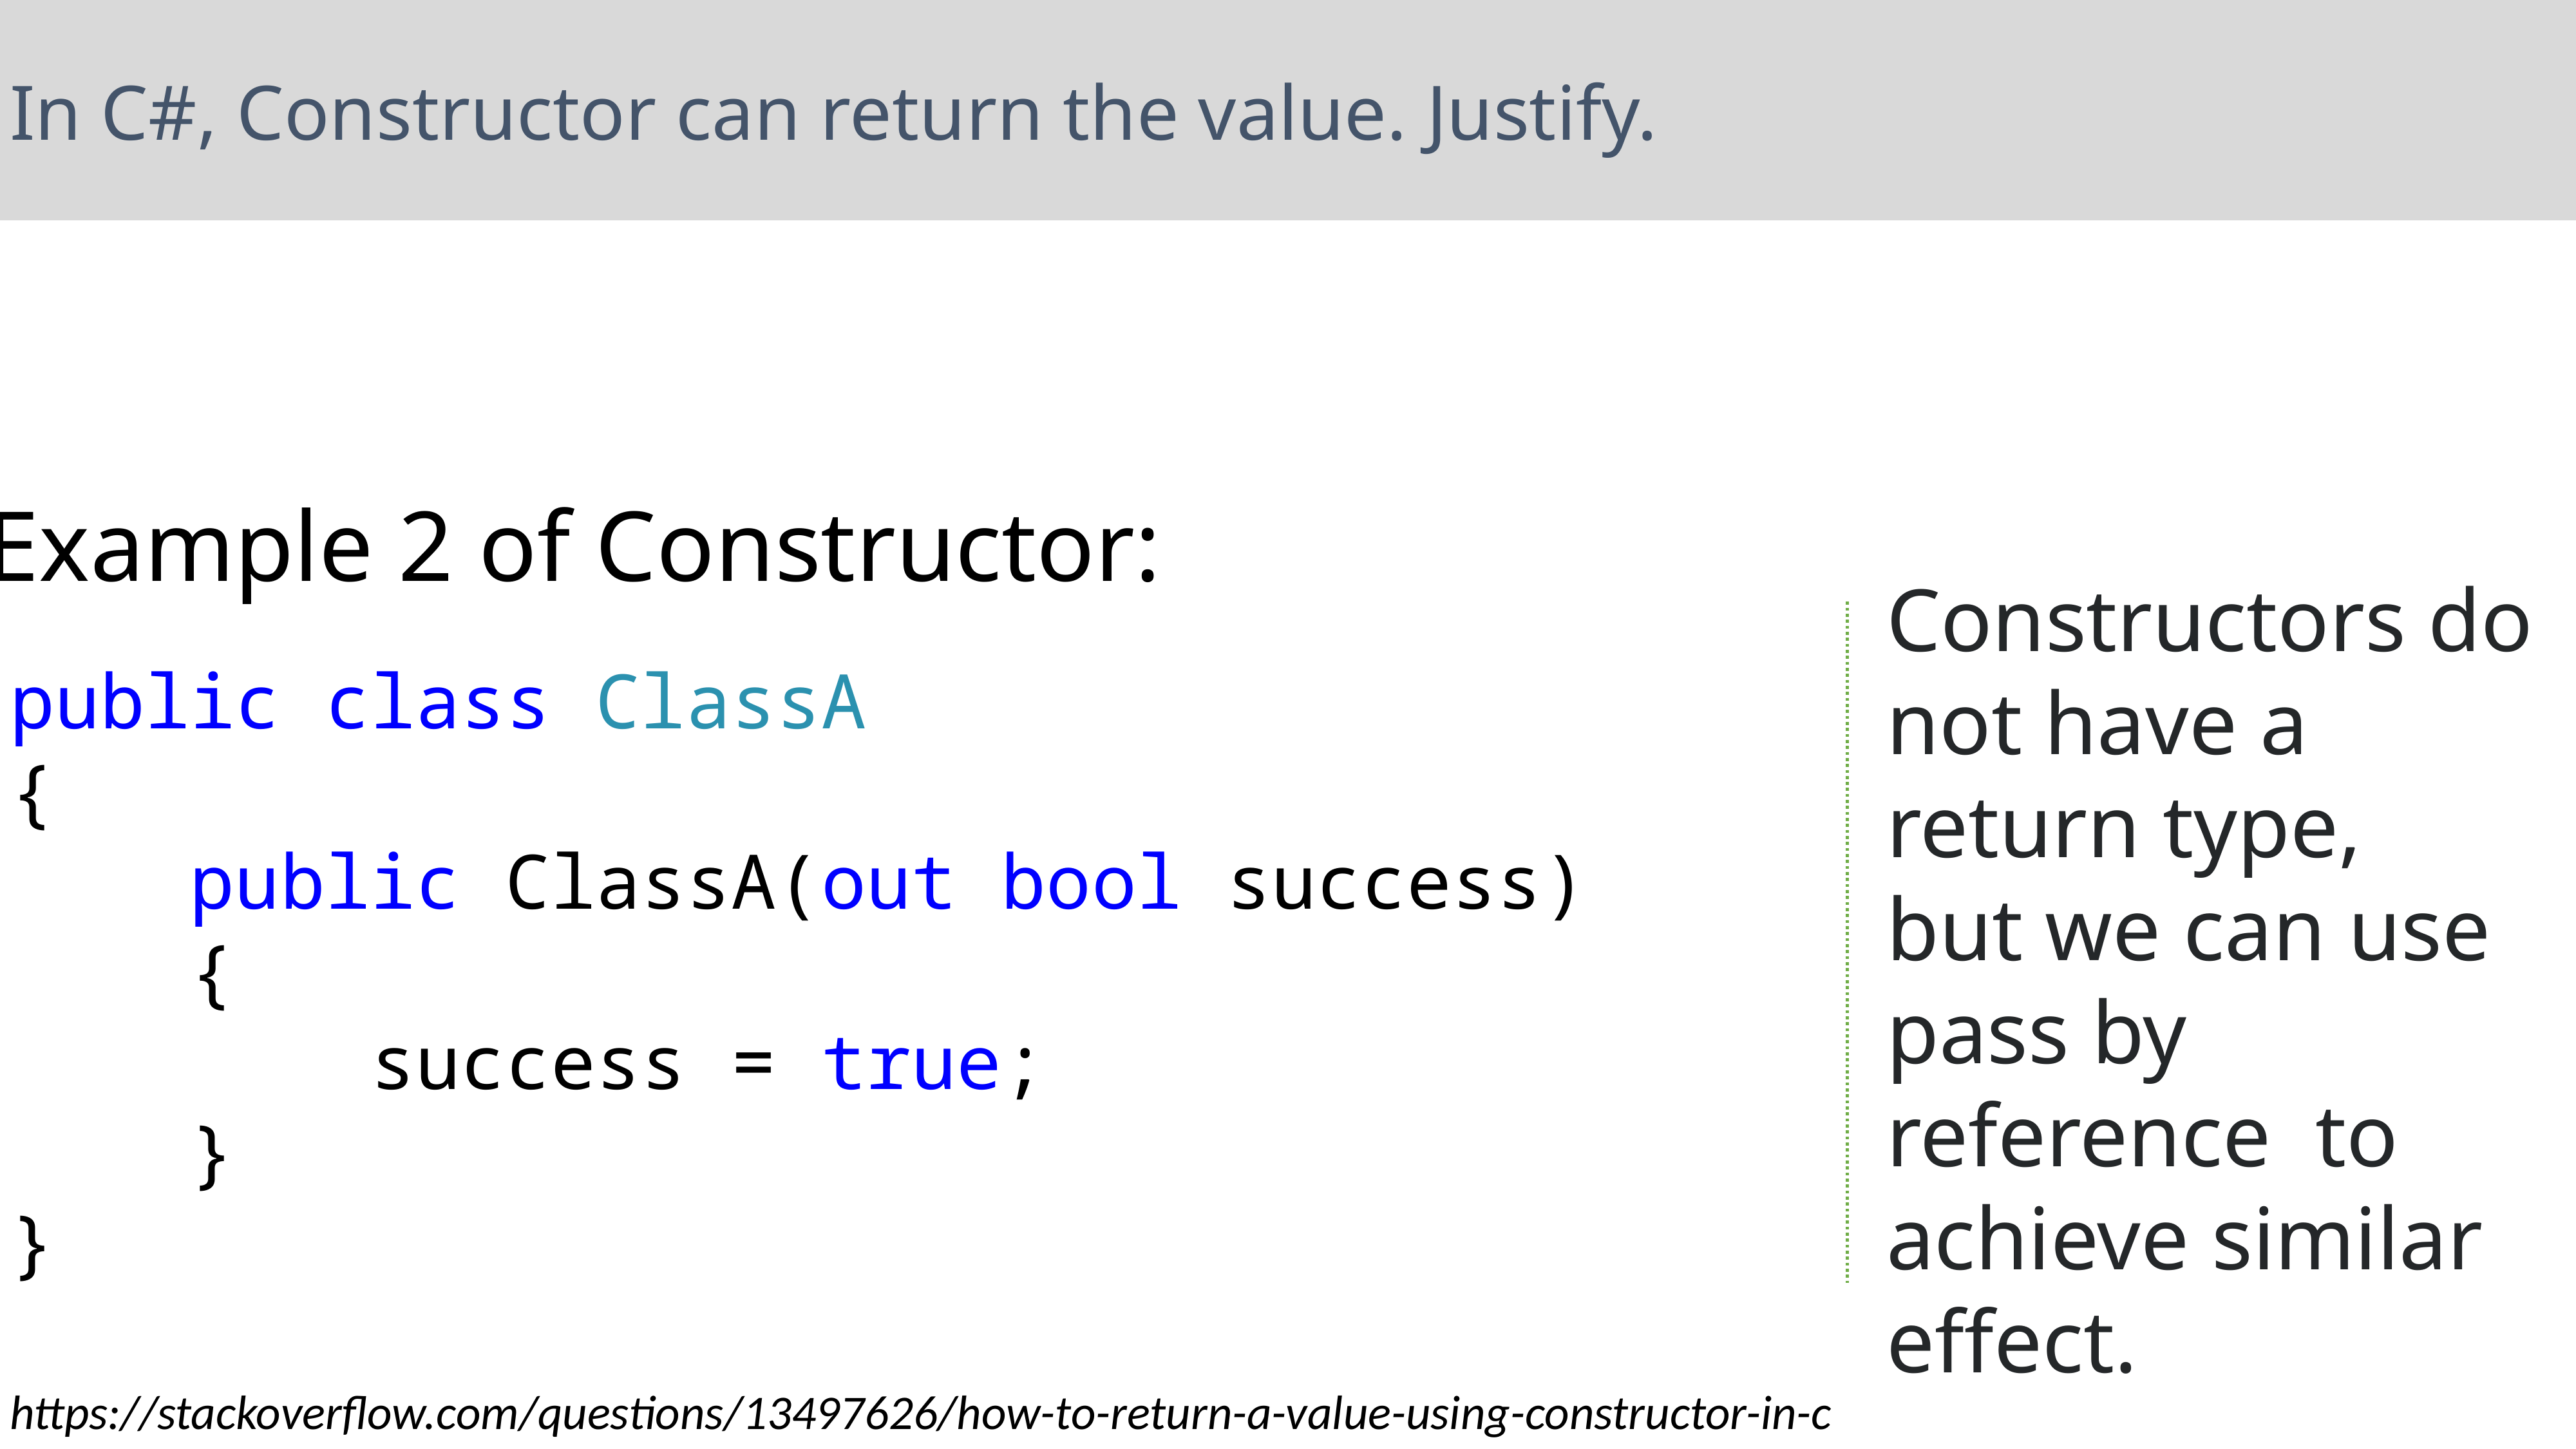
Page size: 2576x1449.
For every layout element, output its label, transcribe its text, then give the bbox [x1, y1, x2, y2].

text_box public class ClassA { public ClassA(out bool success) { success = true; } } [0, 649, 1877, 1290]
text_box Constructors do not have a return type, but we can use pass by reference to achieve similar effect. [1877, 560, 2576, 1376]
text_box Example 2 of Constructor: [0, 480, 1171, 606]
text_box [0, 0, 2576, 221]
text_box https://stackoverflow.com/questions/13497626/how-to-return-a-value-using-constructor-in-c [0, 1376, 2576, 1444]
